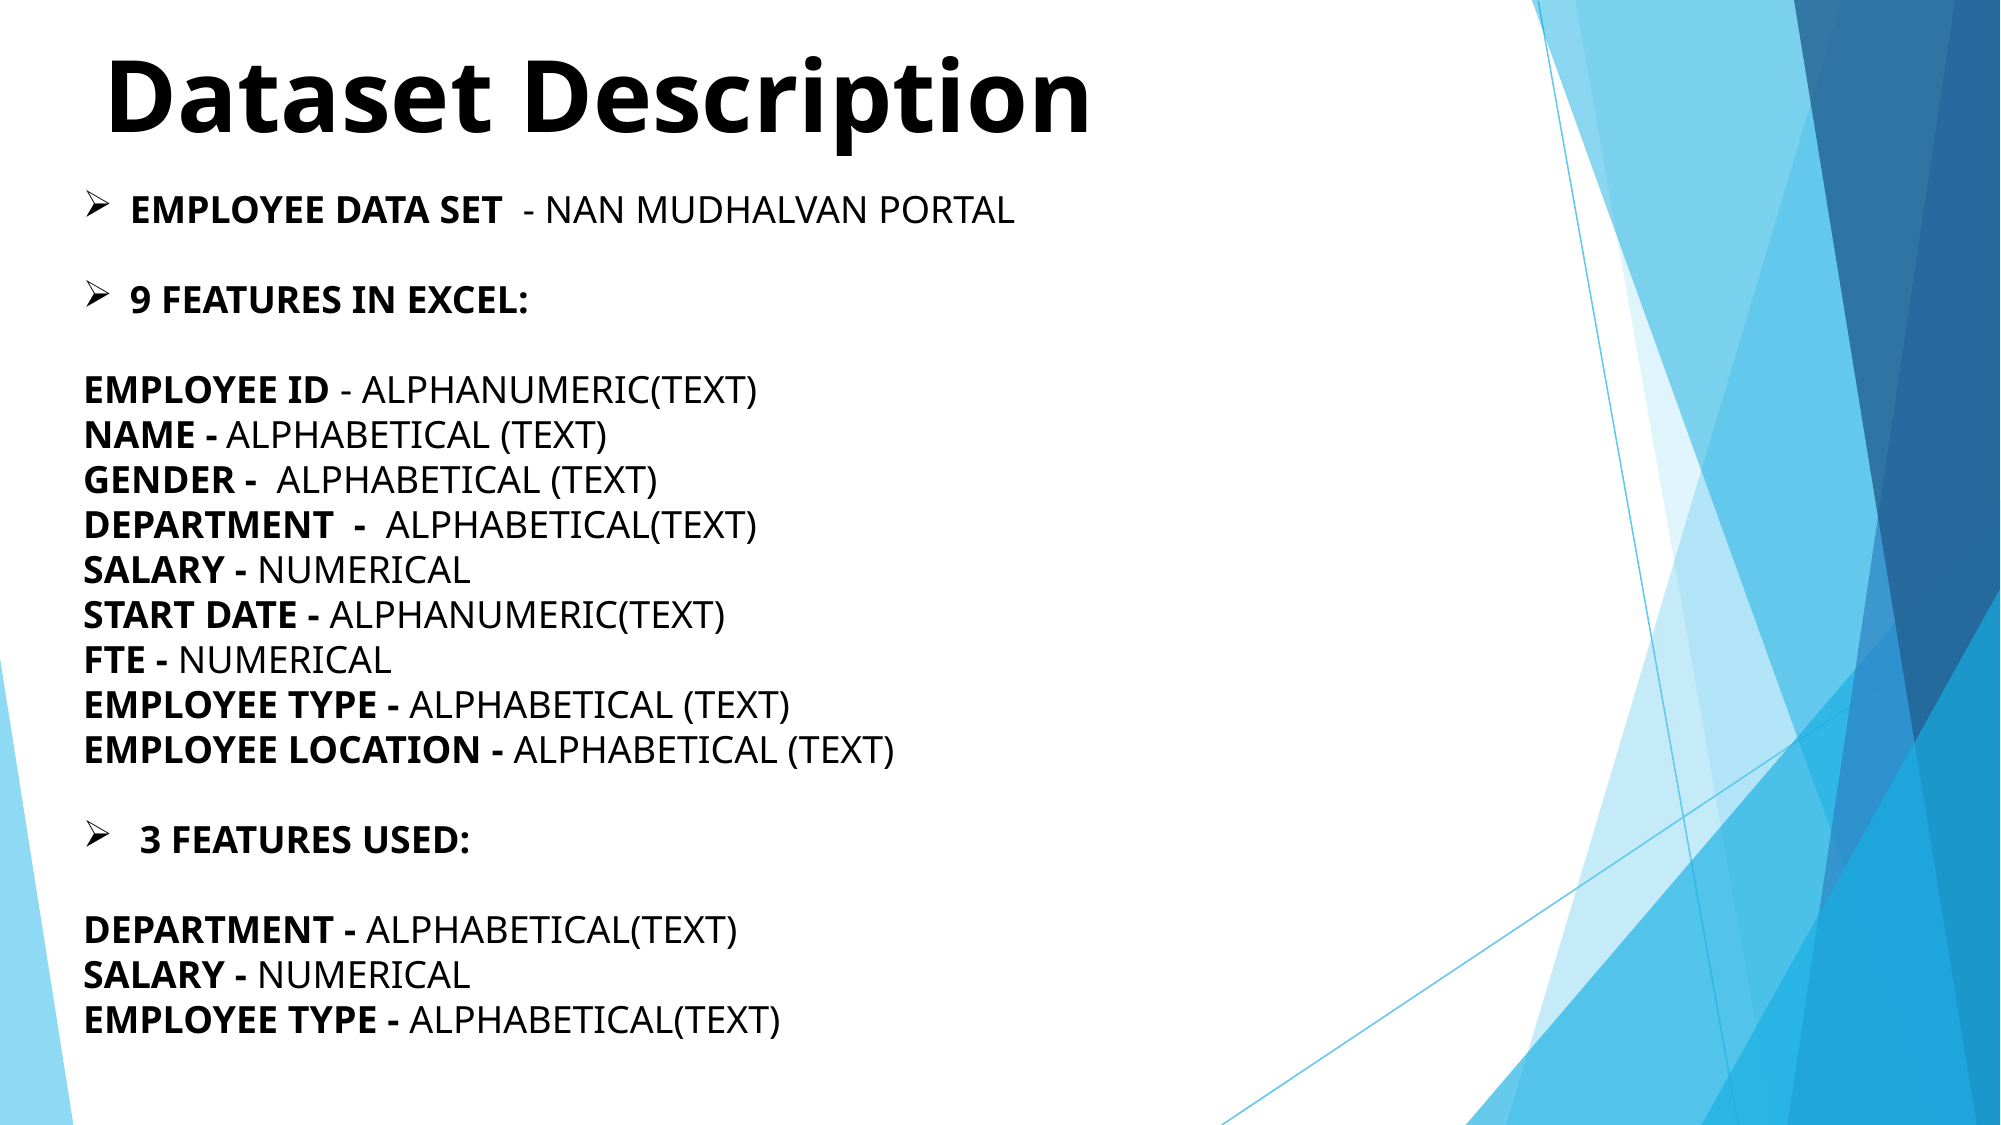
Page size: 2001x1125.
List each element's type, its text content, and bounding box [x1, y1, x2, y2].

text_box EMPLOYEE DATA SET - NAN MUDHALVAN PORTAL 9 FEATURES IN EXCEL: EMPLOYEE ID - ALPHANUMERIC(TEXT) NAME - ALPHABETICAL (TEXT) GENDER - ALPHABETICAL (TEXT) DEPARTMENT - ALPHABETICAL(TEXT) SALARY - NUMERICAL START DATE - ALPHANUMERIC(TEXT) FTE - NUMERICAL EMPLOYEE TYPE - ALPHABETICAL (TEXT) EMPLOYEE LOCATION - ALPHABETICAL (TEXT) 3 FEATURES USED: DEPARTMENT - ALPHABETICAL(TEXT) SALARY - NUMERICAL EMPLOYEE TYPE - ALPHABETICAL(TEXT) [68, 178, 1934, 1049]
title Dataset Description [103, 32, 1931, 178]
